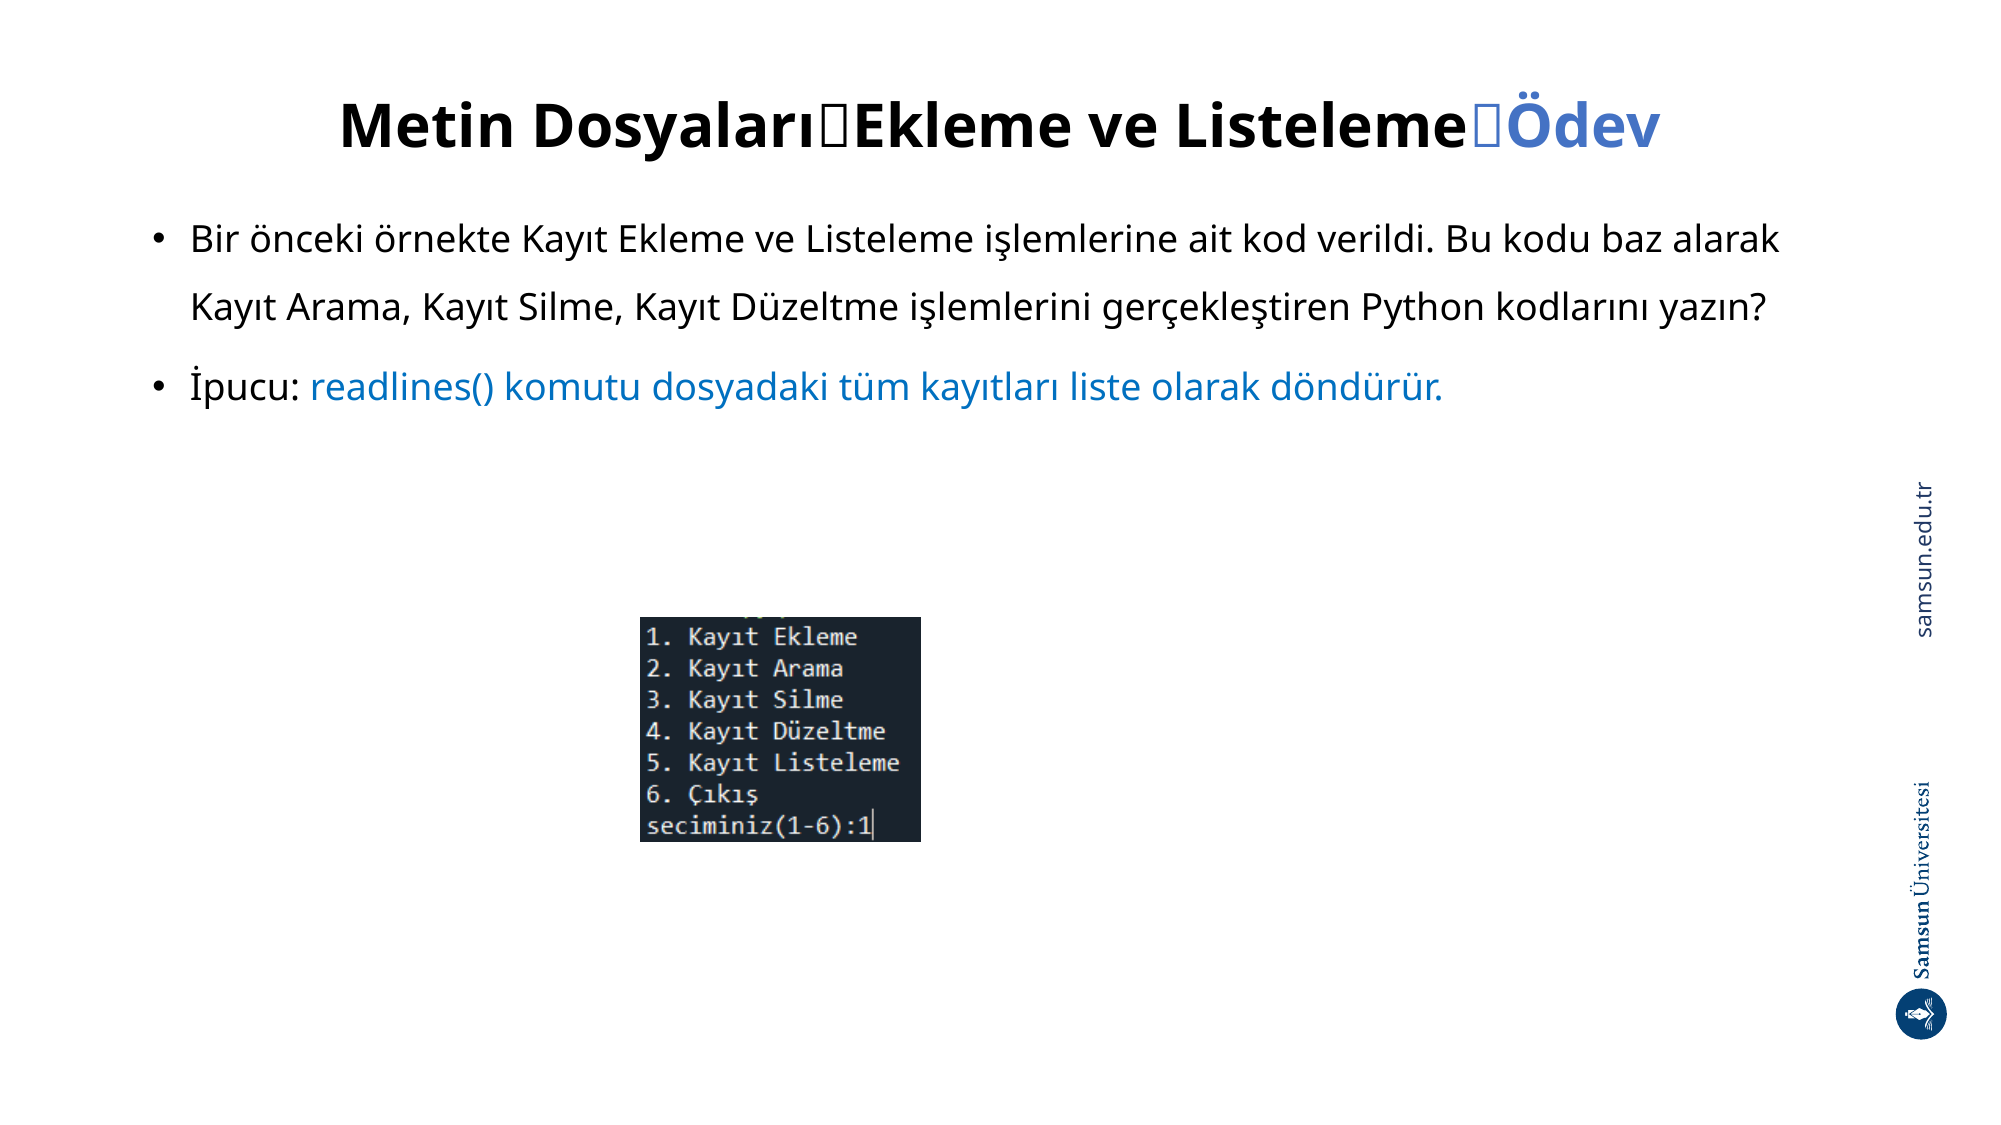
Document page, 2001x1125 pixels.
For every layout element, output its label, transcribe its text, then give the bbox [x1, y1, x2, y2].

picture [640, 617, 921, 842]
title Metin DosyalarıEkleme ve ListelemeÖdev [105, 52, 1895, 204]
list Bir önceki örnekte Kayıt Ekleme ve Listeleme işlemlerine ait kod verildi. Bu kodu baz alarak Kayıt Arama, Kayıt Silme, Kayıt Düzeltme işlemlerini gerçekleştiren Python kodlarını yazın? İpucu: readlines() komutu dosyadaki tüm kayıtları liste olarak döndürür. [137, 185, 1863, 266]
